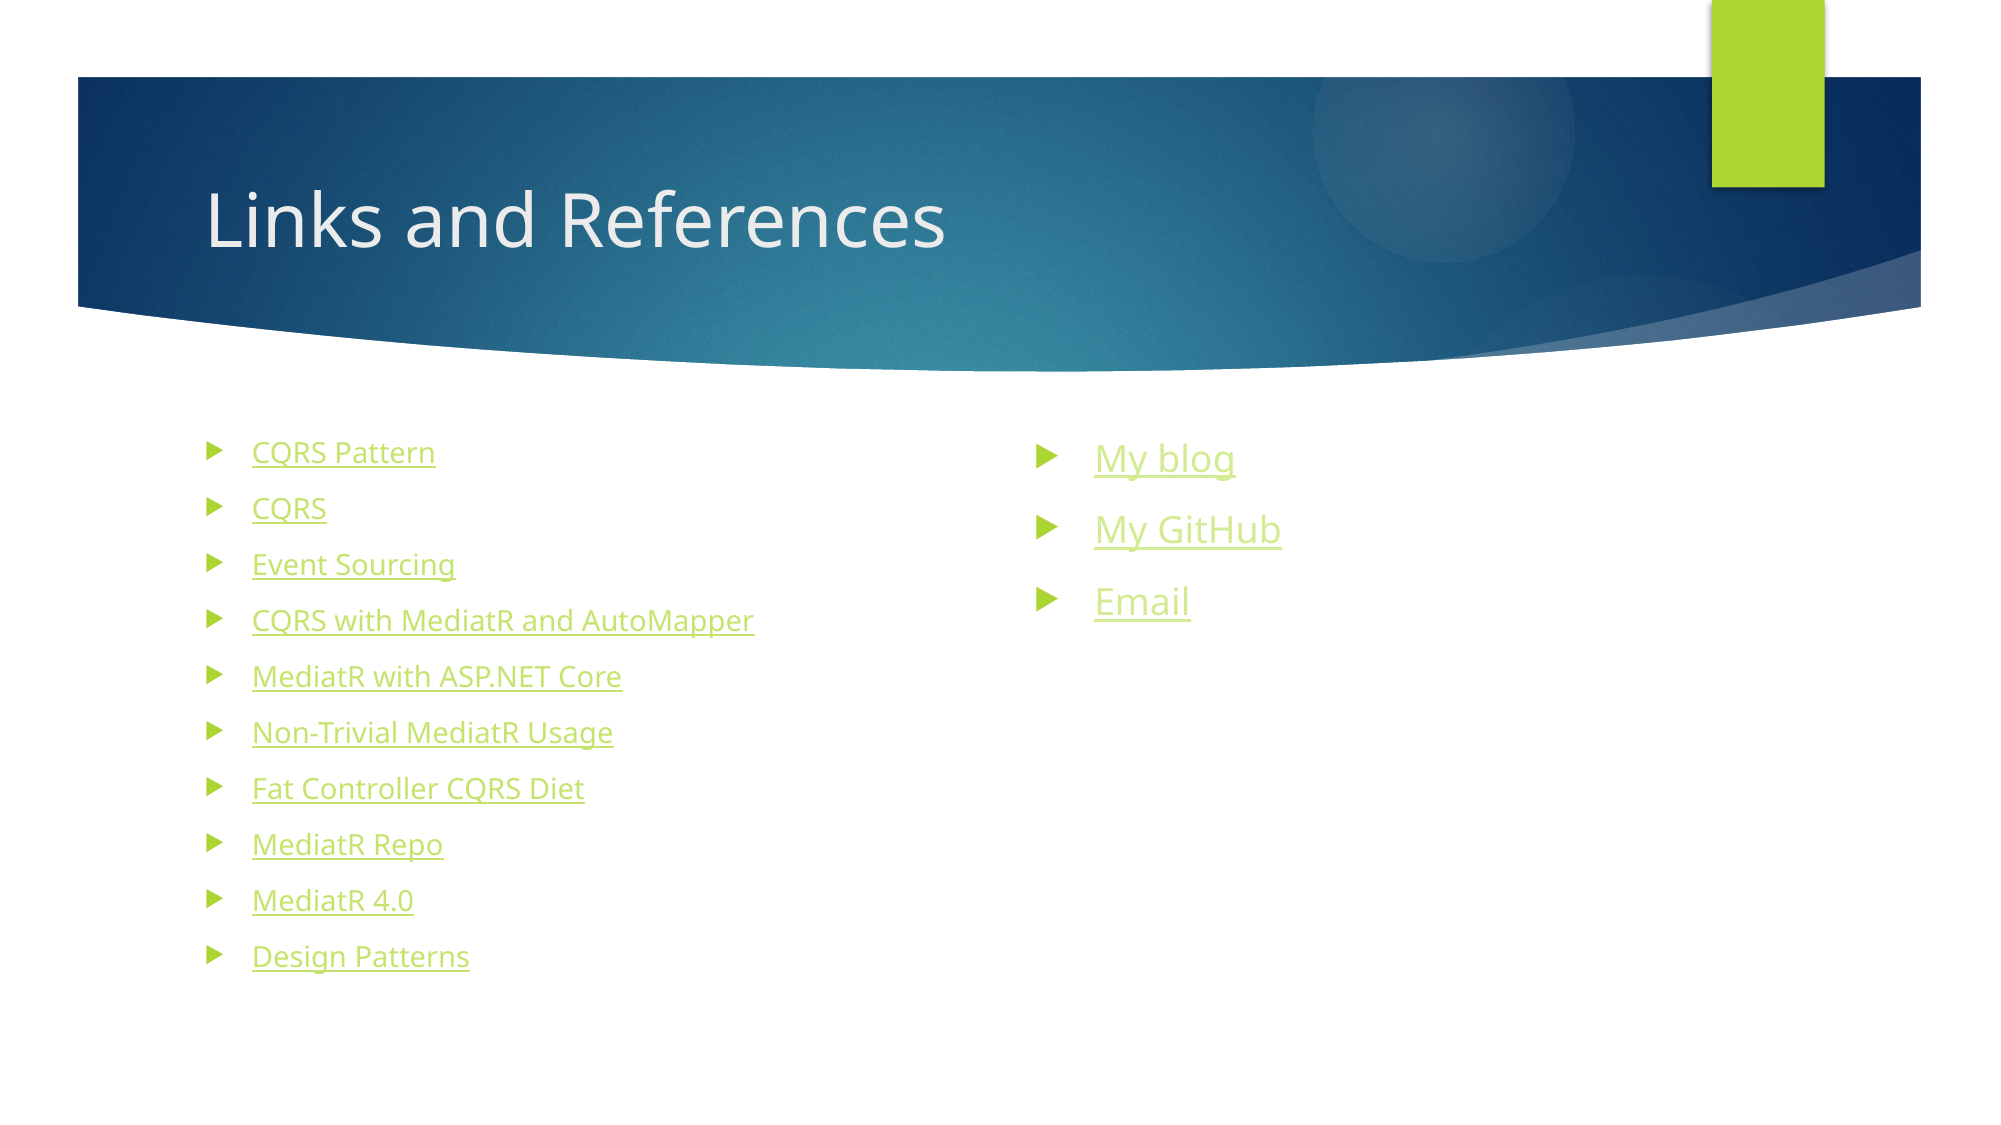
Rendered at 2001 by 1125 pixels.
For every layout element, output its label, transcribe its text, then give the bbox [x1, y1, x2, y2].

list CQRS Pattern CQRS Event Sourcing CQRS with MediatR and AutoMapper MediatR with ASP.NET Core Non-Trivial MediatR Usage Fat Controller CQRS Diet MediatR Repo MediatR 4.0 Design Patterns [189, 427, 981, 988]
title Links and References [189, 159, 1627, 276]
list My blog My GitHub Email [1018, 427, 1810, 988]
